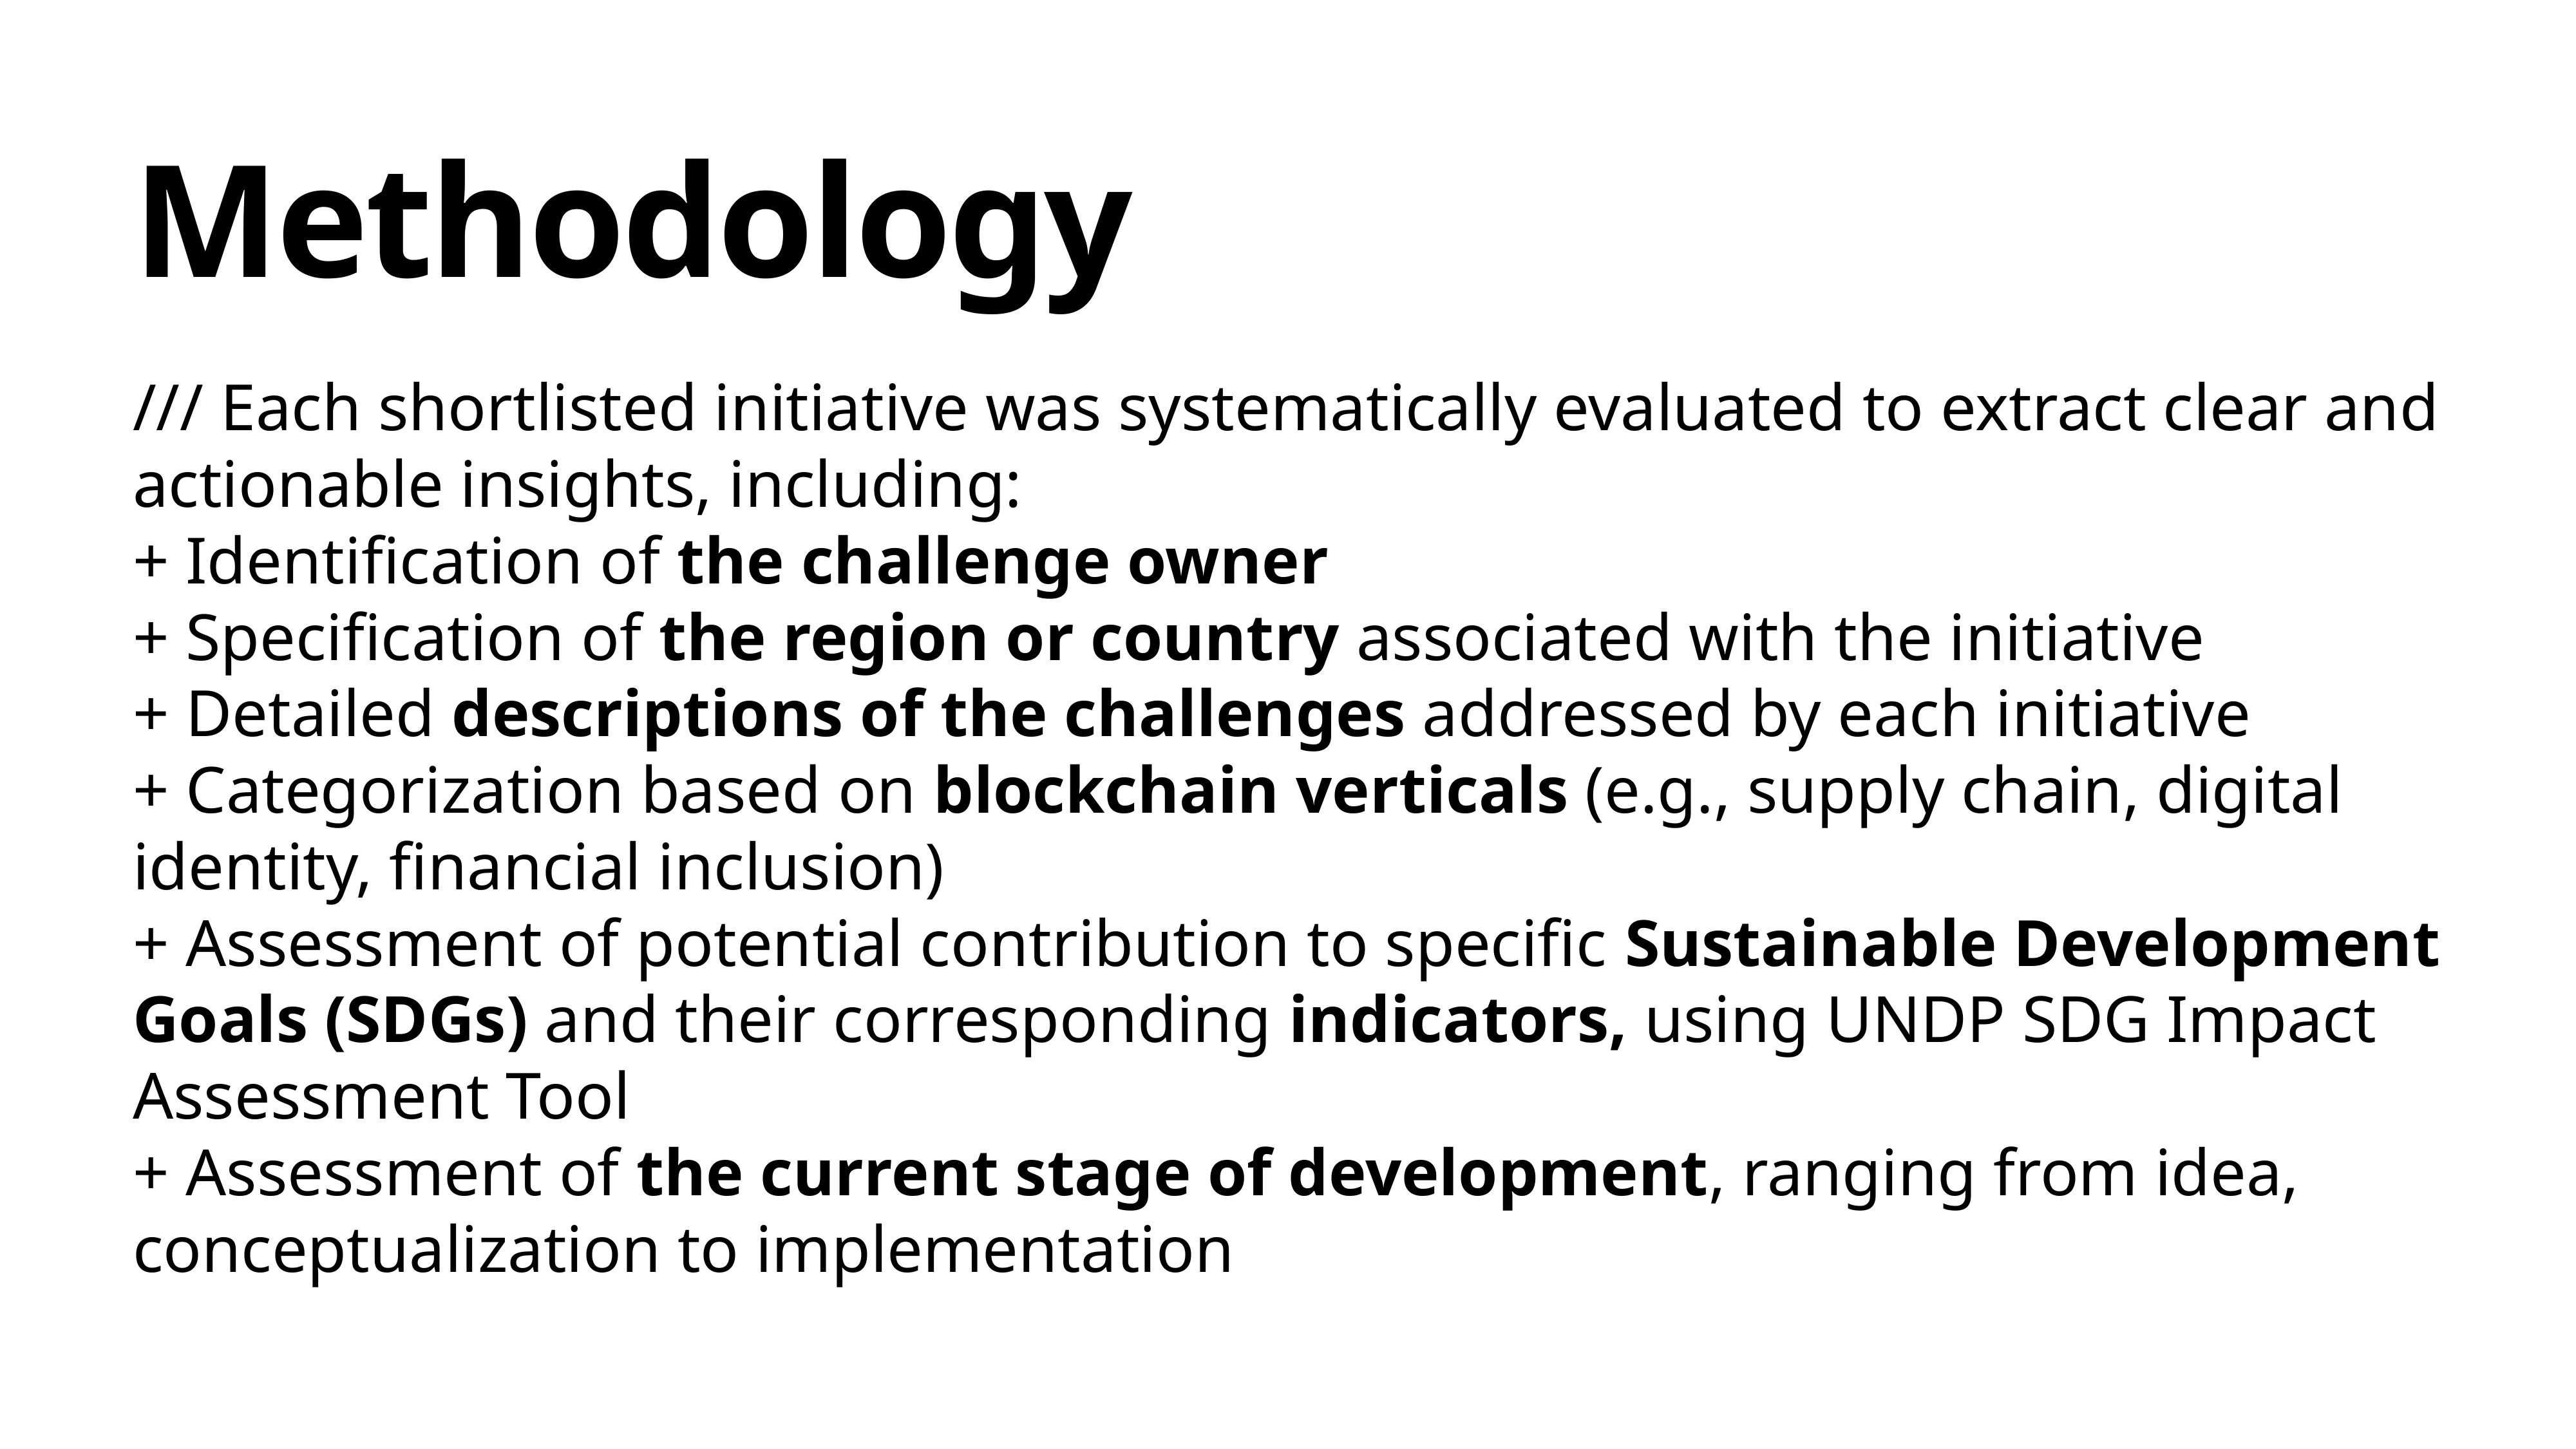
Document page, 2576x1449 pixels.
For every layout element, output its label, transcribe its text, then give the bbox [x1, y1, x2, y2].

title Methodology [127, 111, 2449, 314]
subtitle /// Each shortlisted initiative was systematically evaluated to extract clear and actionable insights, including: + Identification of the challenge owner + Specification of the region or country associated with the initiative + Detailed descriptions of the challenges addressed by each initiative + Categorization based on blockchain verticals (e.g., supply chain, digital identity, financial inclusion) + Assessment of potential contribution to specific Sustainable Development Goals (SDGs) and their corresponding indicators, using UNDP SDG Impact Assessment Tool + Assessment of the current stage of development, ranging from idea, conceptualization to implementation [127, 361, 2449, 1314]
